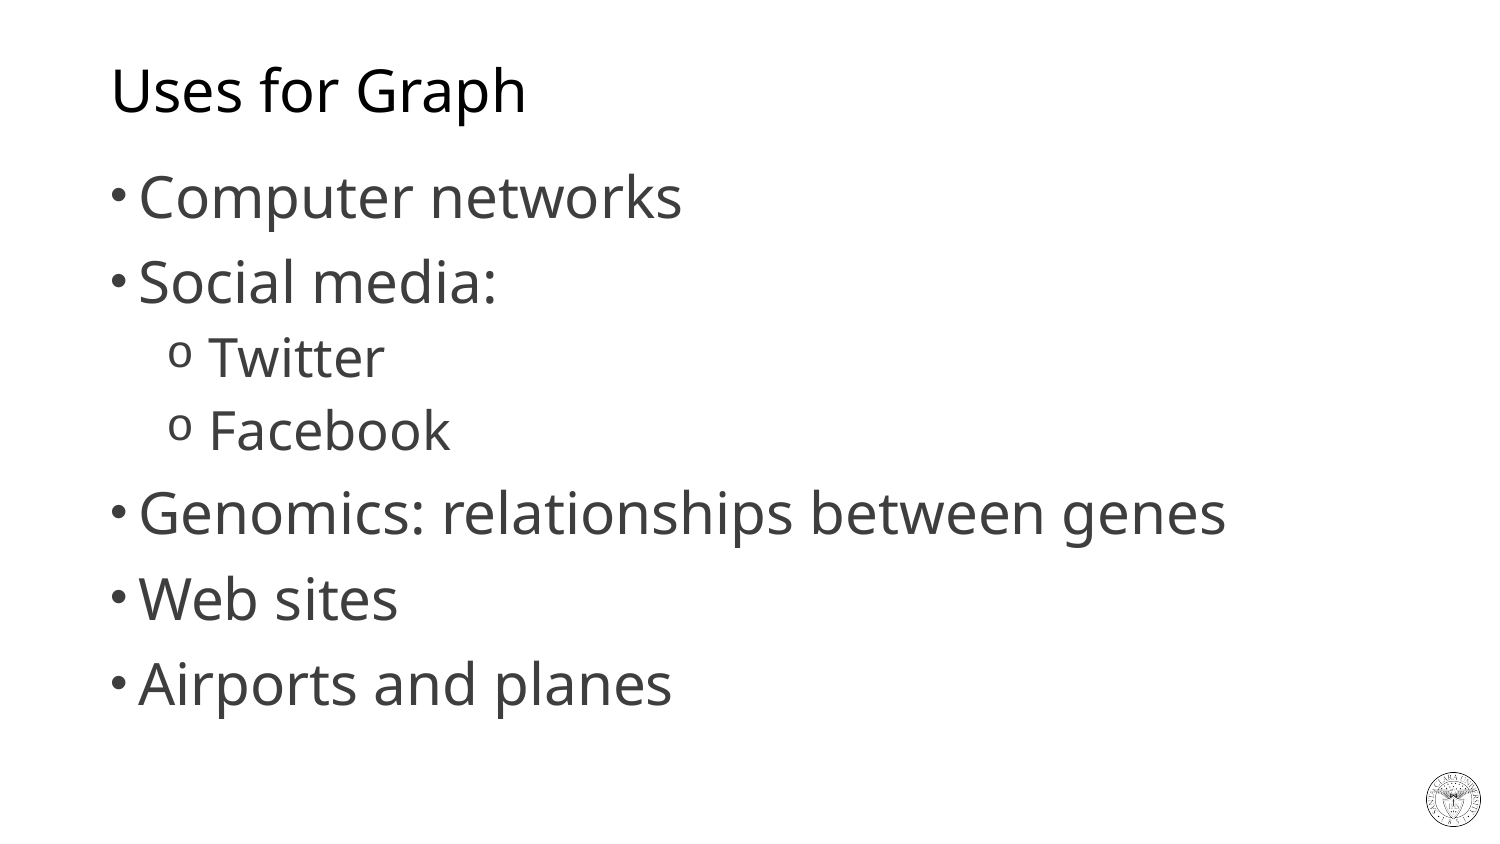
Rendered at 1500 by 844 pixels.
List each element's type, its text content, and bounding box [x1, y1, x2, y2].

list Computer networks Social media: Twitter Facebook Genomics: relationships between genes Web sites Airports and planes [95, 152, 1276, 765]
picture [1426, 772, 1481, 827]
title Uses for Graph [95, 53, 1332, 134]
